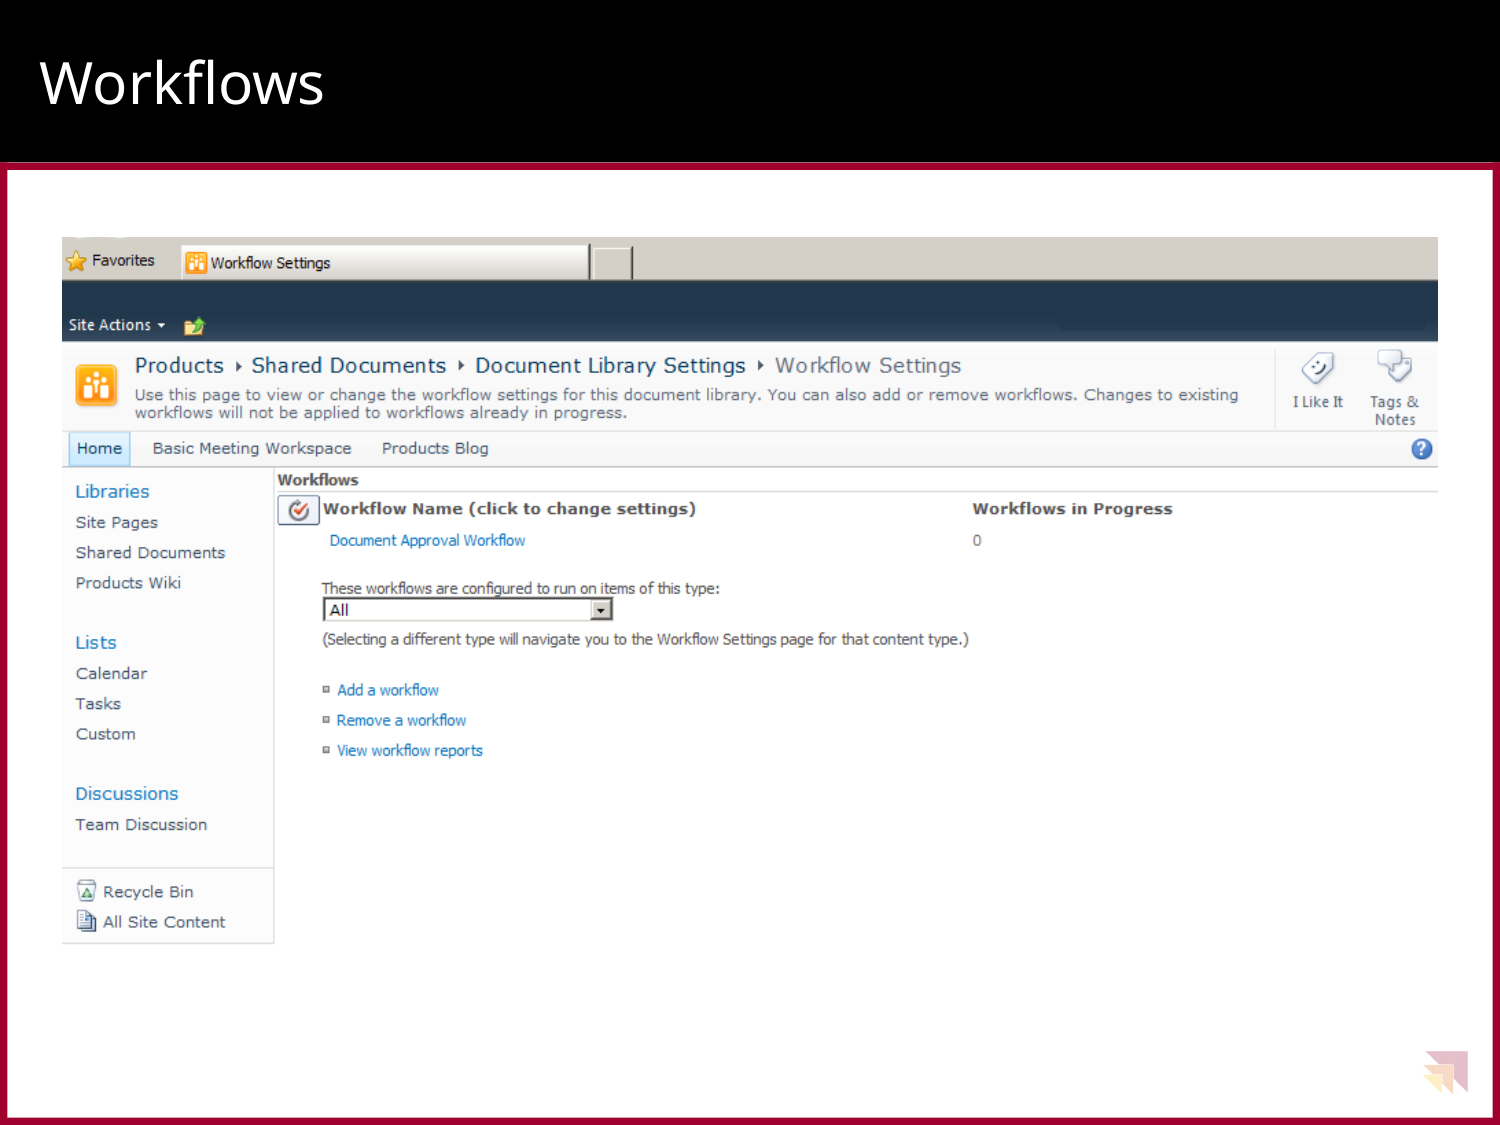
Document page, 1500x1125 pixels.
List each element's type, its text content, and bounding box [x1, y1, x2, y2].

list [62, 237, 1438, 948]
title Workflows [24, 12, 1438, 150]
